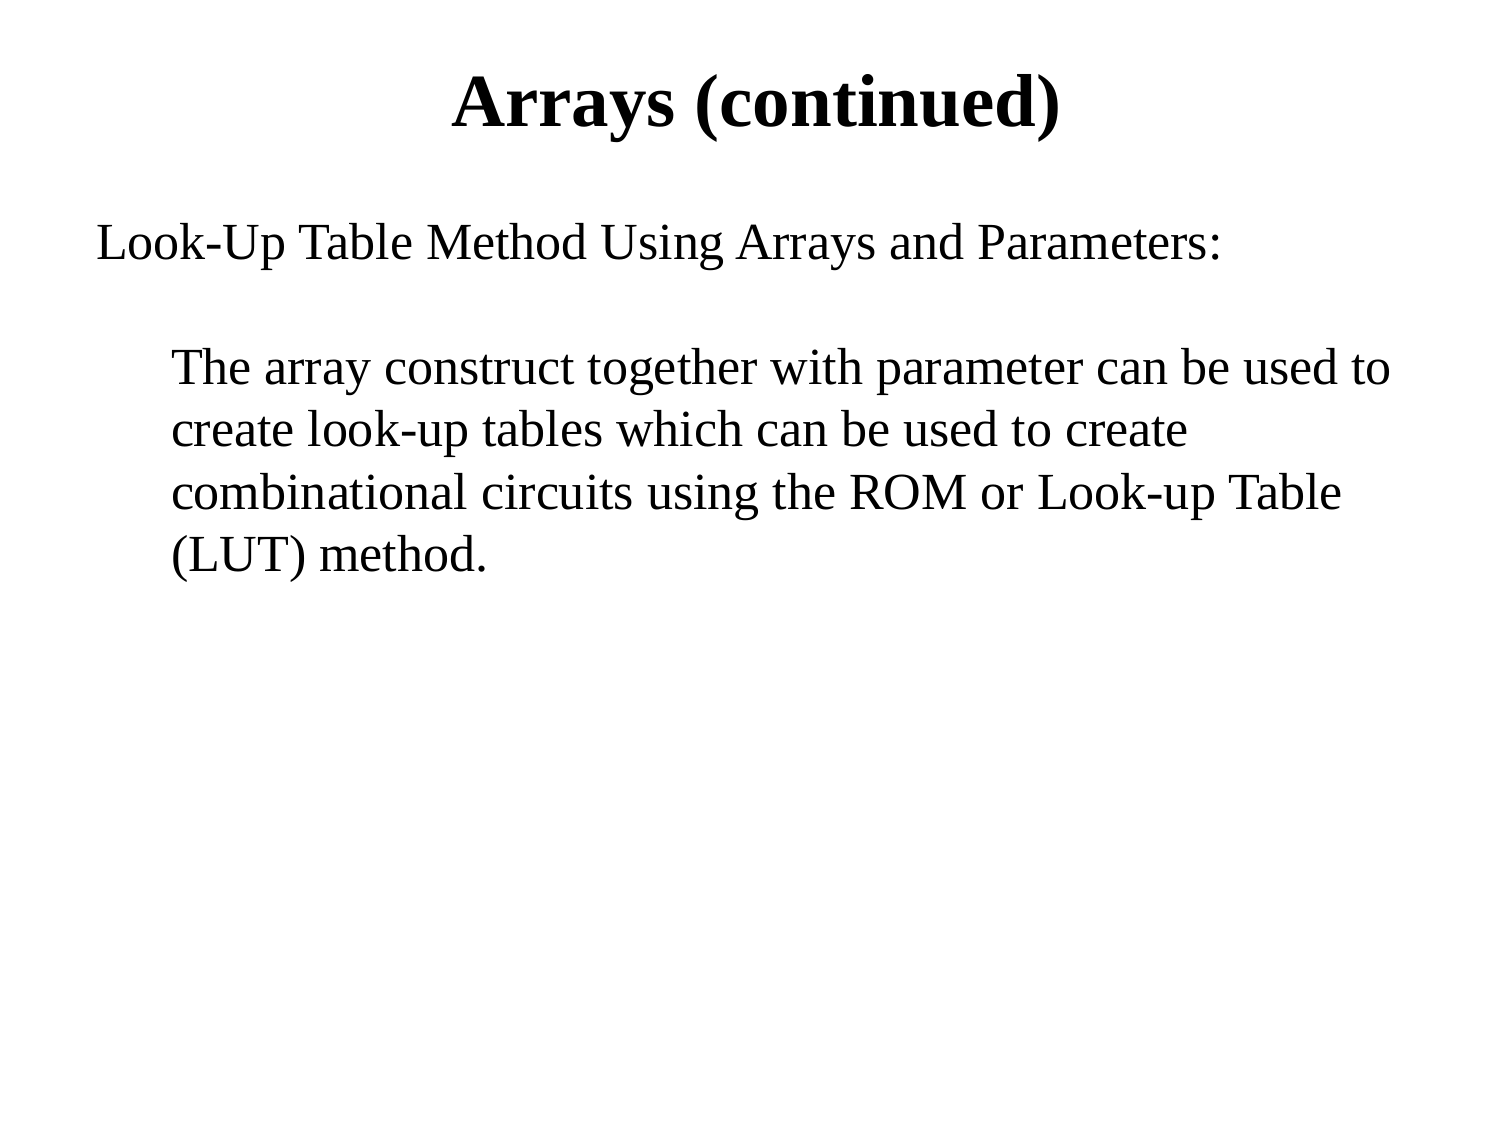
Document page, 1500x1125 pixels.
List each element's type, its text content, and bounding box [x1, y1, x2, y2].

text_box Look-Up Table Method Using Arrays and Parameters: The array construct together with parameter can be used to create look-up tables which can be used to create combinational circuits using the ROM or Look-up Table (LUT) method. [81, 199, 1475, 590]
text_box Arrays (continued) [81, 44, 1432, 233]
